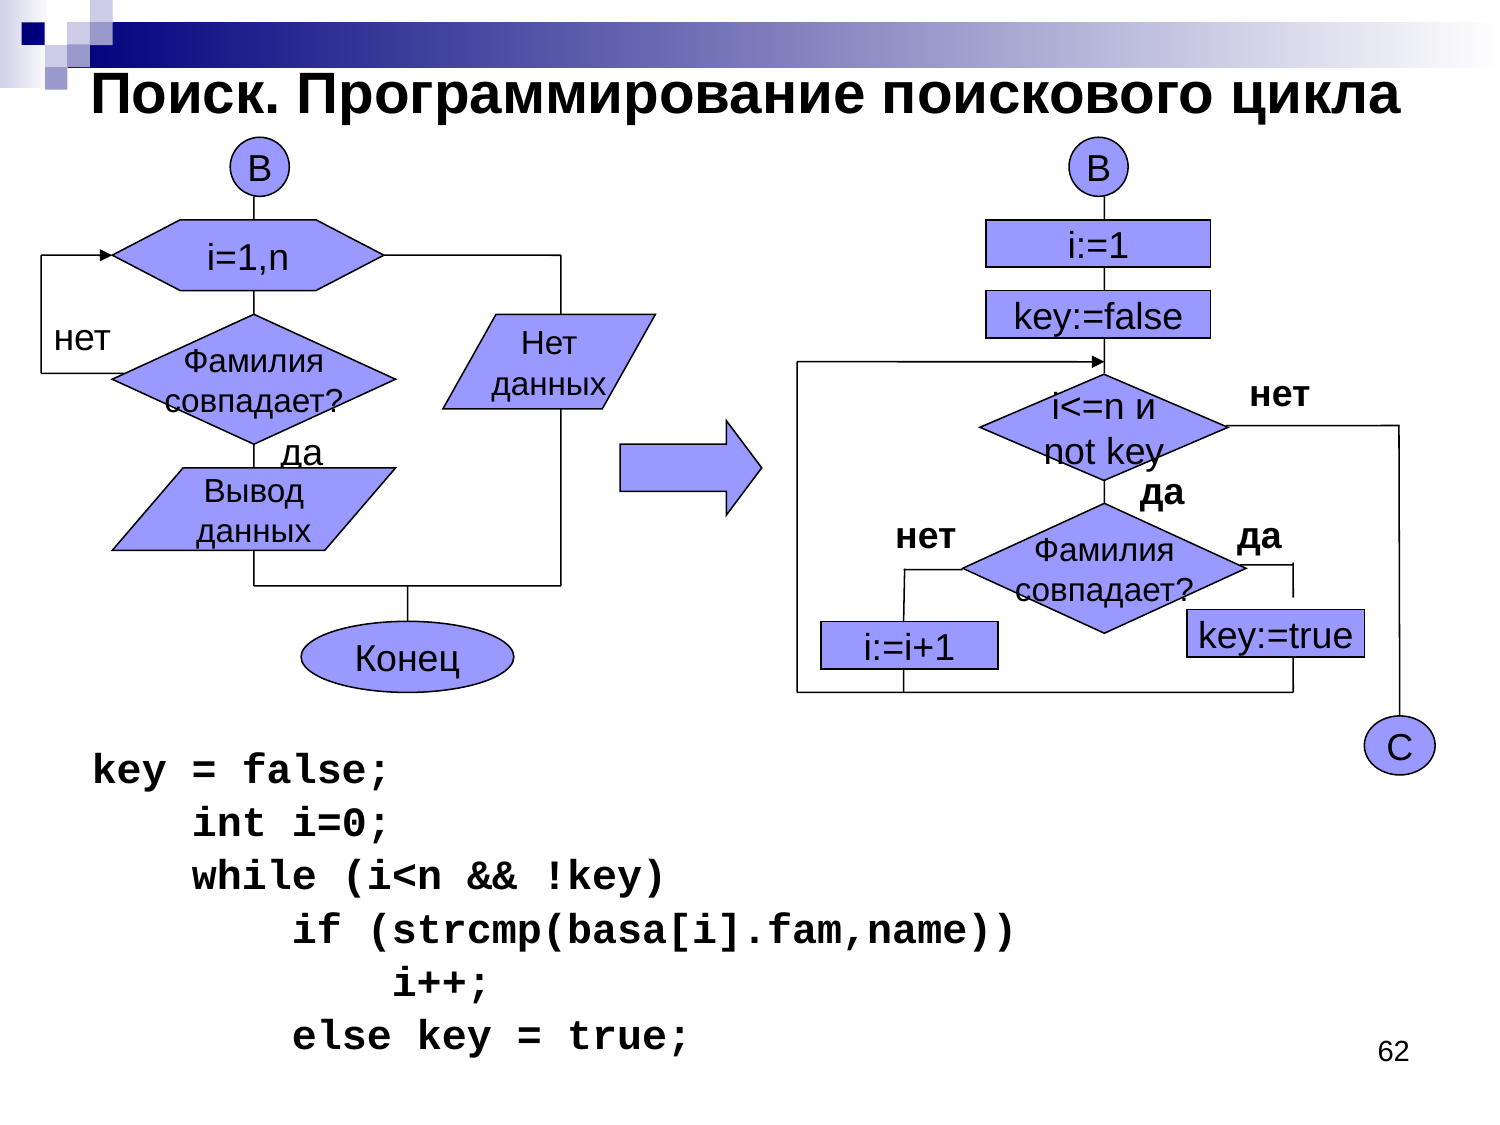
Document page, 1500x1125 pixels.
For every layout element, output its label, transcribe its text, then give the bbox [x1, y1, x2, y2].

text_box [620, 420, 762, 516]
text_box нет [880, 503, 972, 564]
slide_number 62 [1074, 1024, 1426, 1103]
text_box key:=false [986, 290, 1211, 338]
text_box С [1364, 715, 1436, 775]
text_box да [1124, 459, 1200, 520]
text_box да [265, 420, 339, 467]
text_box [797, 355, 1105, 368]
text_box i:=1 [986, 219, 1211, 268]
text_box Фамилия совпадает? [112, 314, 396, 445]
text_box B [1069, 137, 1129, 197]
text_box Конец [301, 621, 514, 693]
text_box key:=true [1187, 609, 1365, 657]
text_box i:=i+1 [820, 621, 999, 669]
text_box нет [1234, 361, 1353, 422]
list key = false; int i=0; while (i<n && !key) if (strcmp(basa[i].fam,name)) i++; else key = true; [76, 739, 1058, 1125]
text_box i=1,n [112, 219, 384, 291]
text_box Фамилия совпадает? [962, 503, 1247, 634]
text_box нет [42, 305, 127, 366]
text_box да [1222, 503, 1317, 564]
text_box Вывод данных [112, 467, 396, 551]
text_box B [230, 137, 290, 197]
text_box Нет данных [442, 314, 656, 409]
title Поиск. Программирование поискового цикла [74, 66, 1500, 114]
text_box i<=n и not key [979, 374, 1229, 481]
text_box [41, 249, 113, 262]
